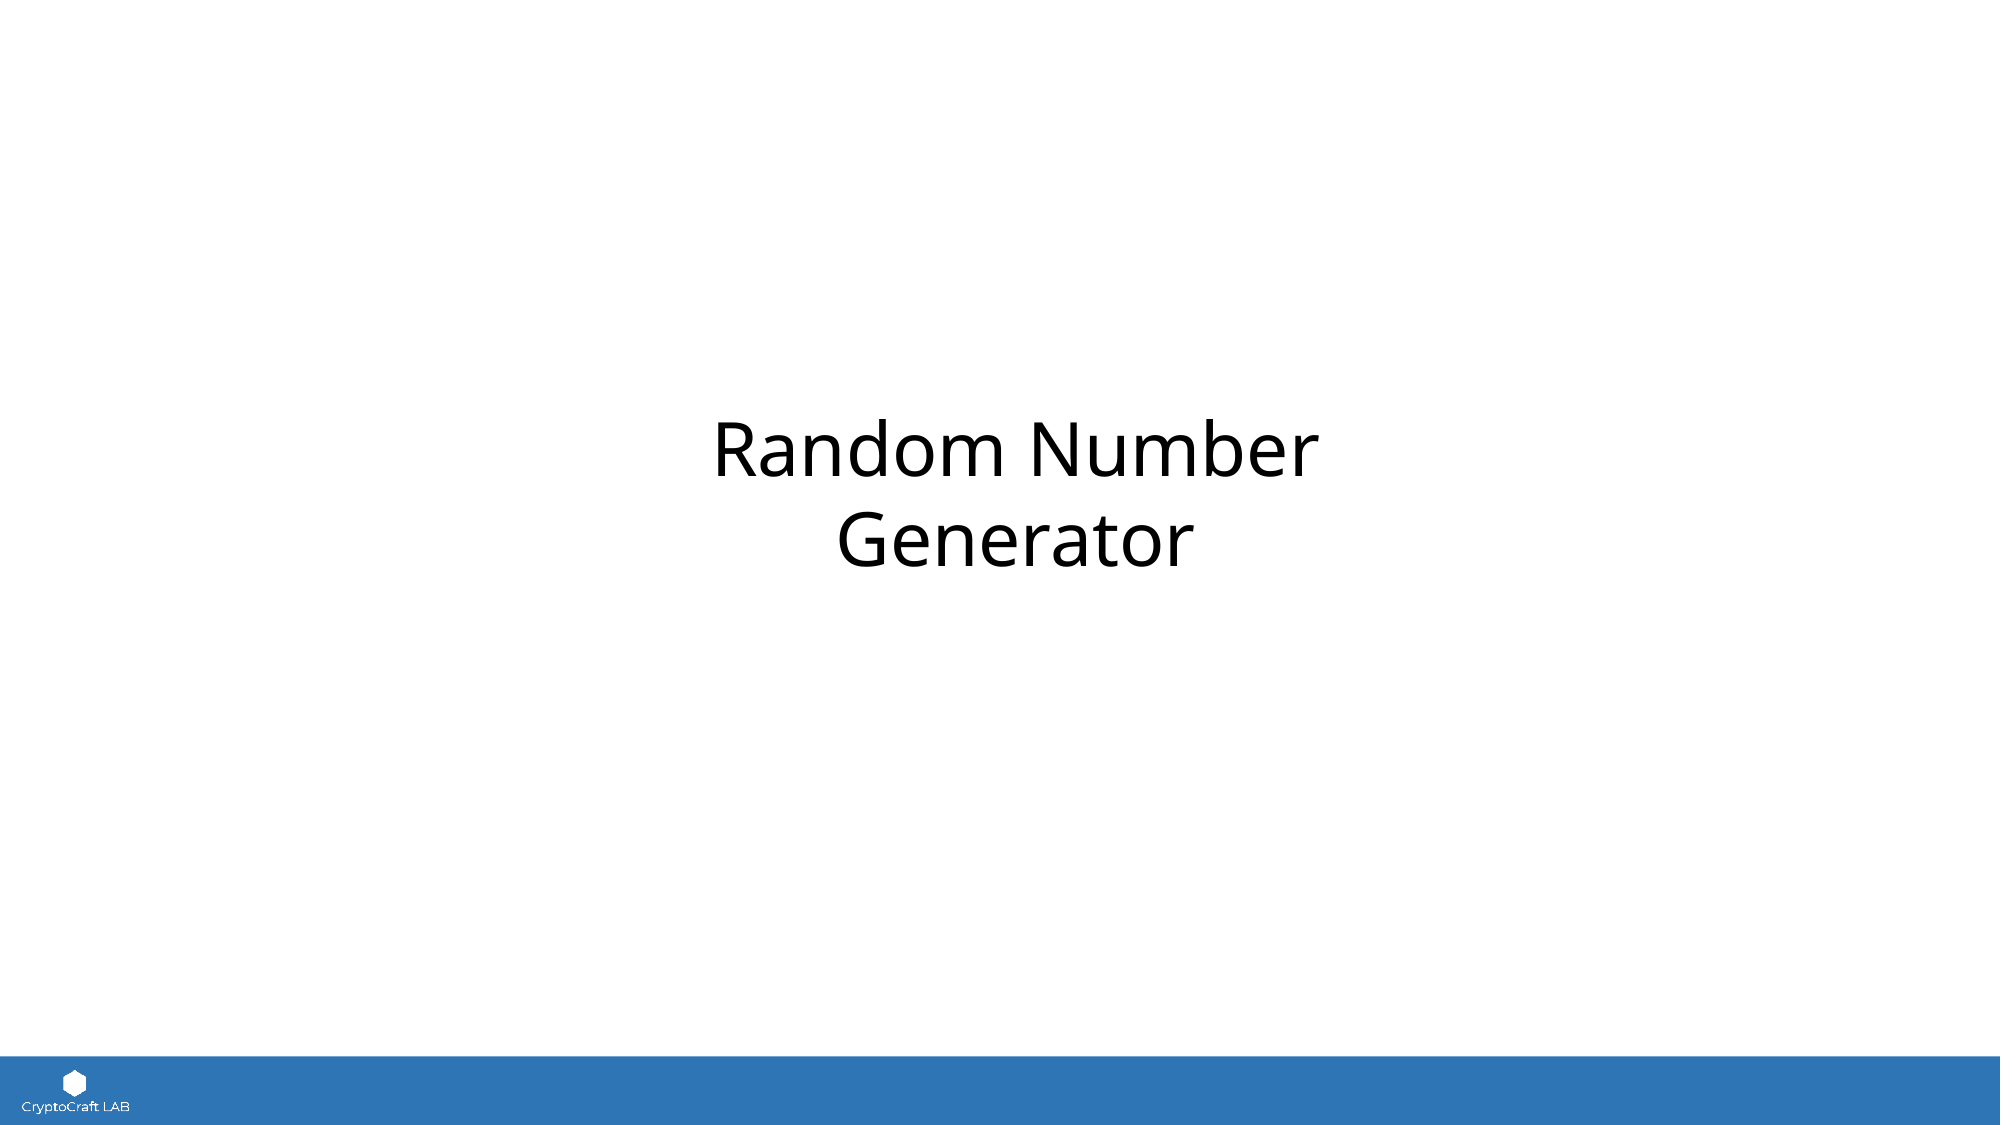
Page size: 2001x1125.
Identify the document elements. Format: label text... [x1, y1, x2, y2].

picture [13, 1061, 138, 1123]
text_box Random Number Generator [644, 353, 1388, 630]
